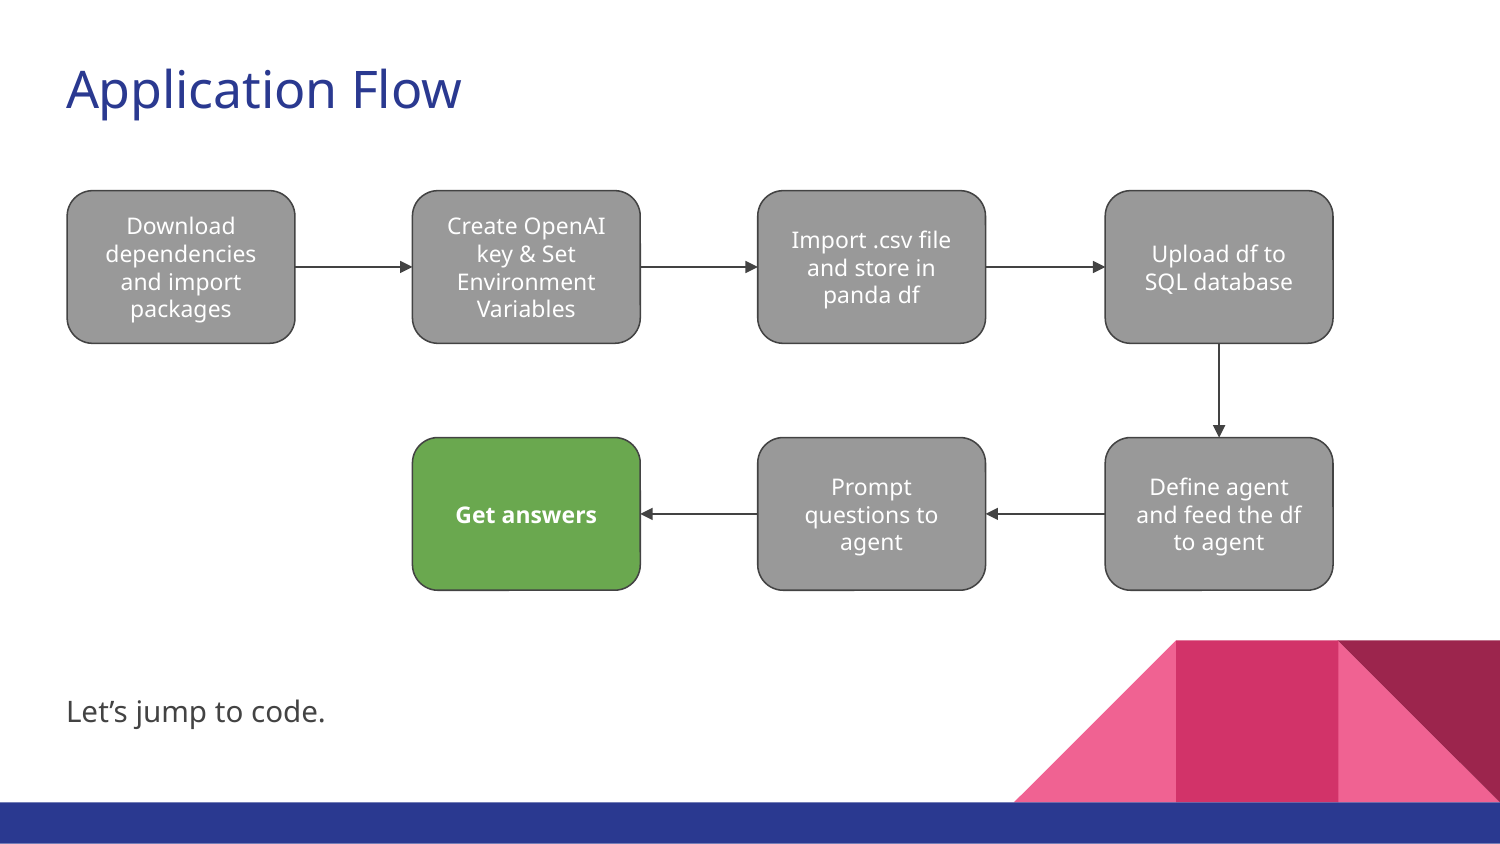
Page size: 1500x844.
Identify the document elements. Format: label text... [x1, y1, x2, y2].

text_box Define agent and feed the df to agent [1105, 437, 1334, 591]
text_box Import .csv file and store in panda df [757, 190, 986, 344]
text_box Prompt questions to agent [757, 437, 986, 591]
list Let’s jump to code. [51, 147, 1449, 750]
text_box Download dependencies and import packages [67, 190, 295, 344]
title Application Flow [51, 38, 1449, 139]
text_box Get answers [412, 437, 641, 591]
text_box Create OpenAI key & Set Environment Variables [412, 190, 641, 344]
text_box Upload df to SQL database [1105, 190, 1334, 344]
